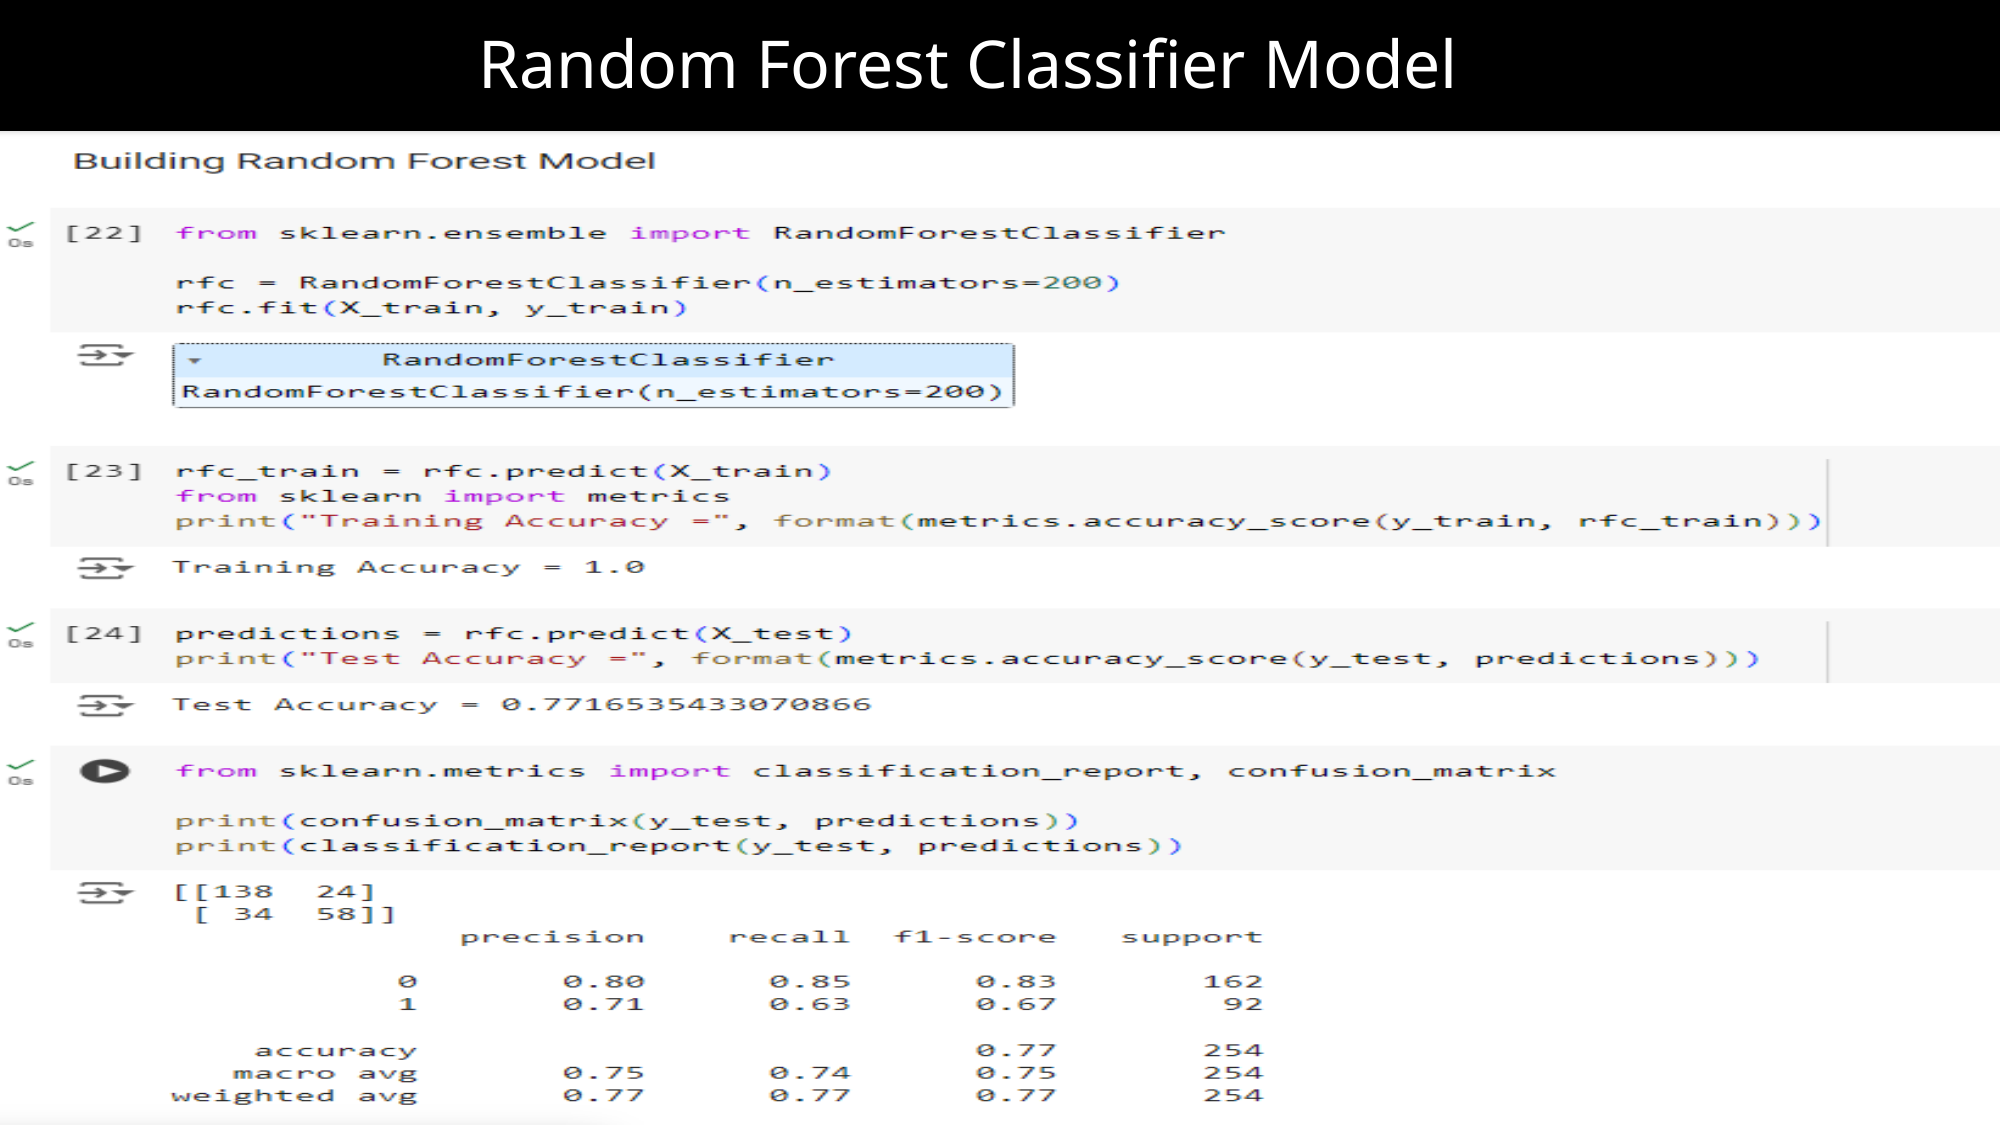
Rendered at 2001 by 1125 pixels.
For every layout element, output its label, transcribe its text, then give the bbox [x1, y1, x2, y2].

picture [0, 131, 2000, 1125]
title Random Forest Classifier Model [106, 23, 1832, 111]
